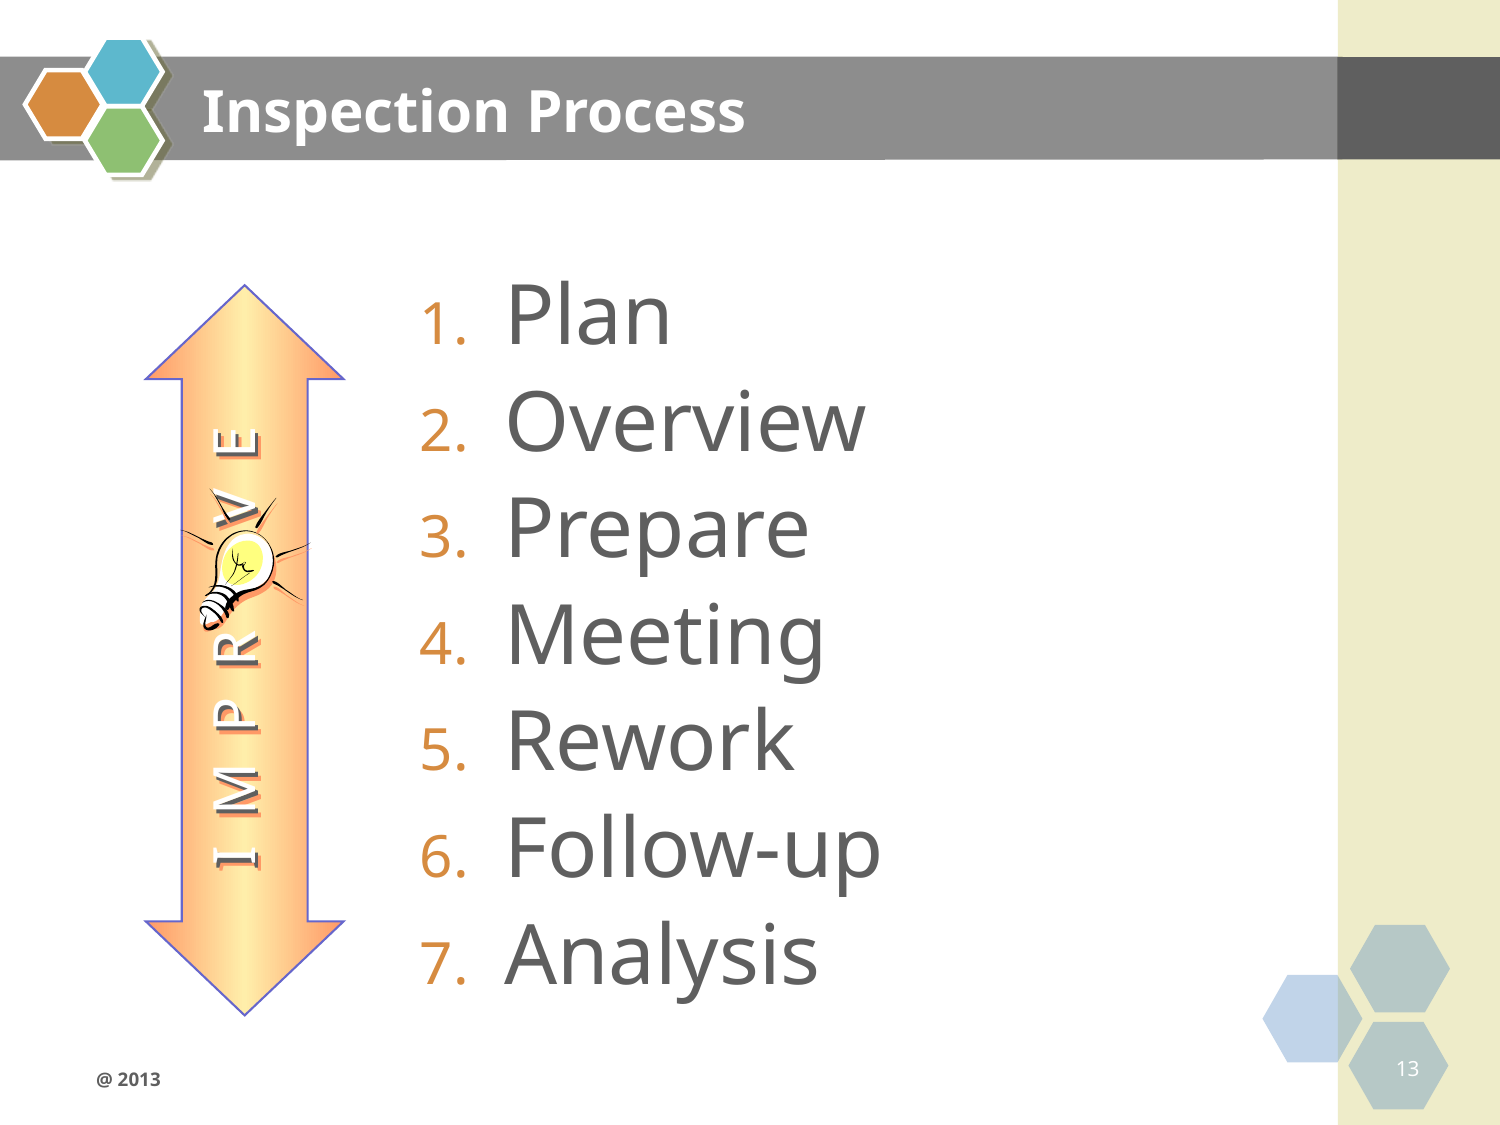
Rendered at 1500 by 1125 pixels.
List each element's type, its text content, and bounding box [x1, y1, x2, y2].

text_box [145, 284, 344, 1016]
slide_number 13 [1359, 1047, 1435, 1086]
text_box Plan Overview Prepare Meeting Rework Follow-up Analysis [405, 265, 1133, 893]
title Inspection Process [187, 62, 1288, 155]
